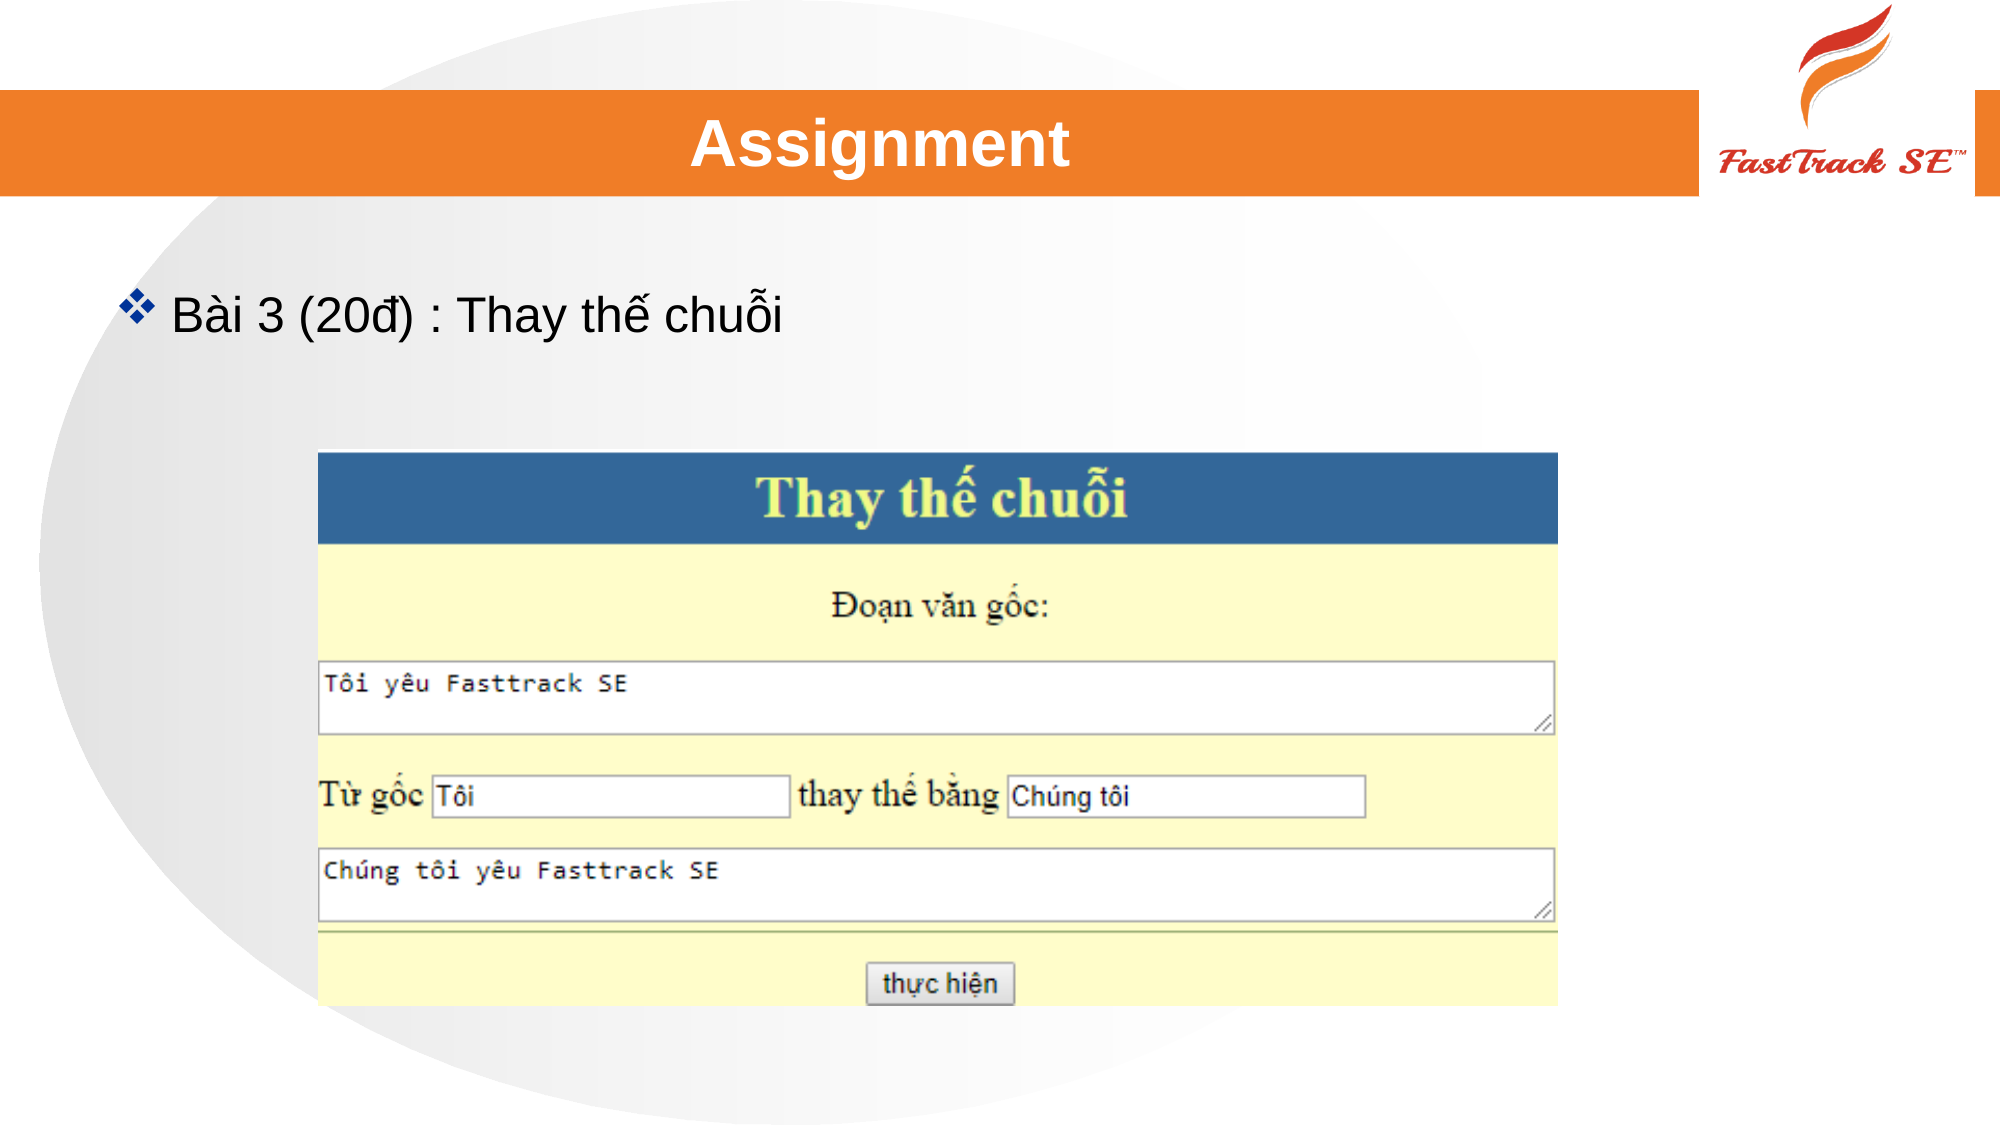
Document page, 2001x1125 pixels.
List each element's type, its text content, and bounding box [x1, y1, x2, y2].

list Bài 3 (20đ) : Thay thế chuỗi [99, 275, 1909, 1038]
title Assignment [99, 99, 1661, 180]
picture [318, 448, 1558, 1006]
picture [1700, 0, 1975, 192]
